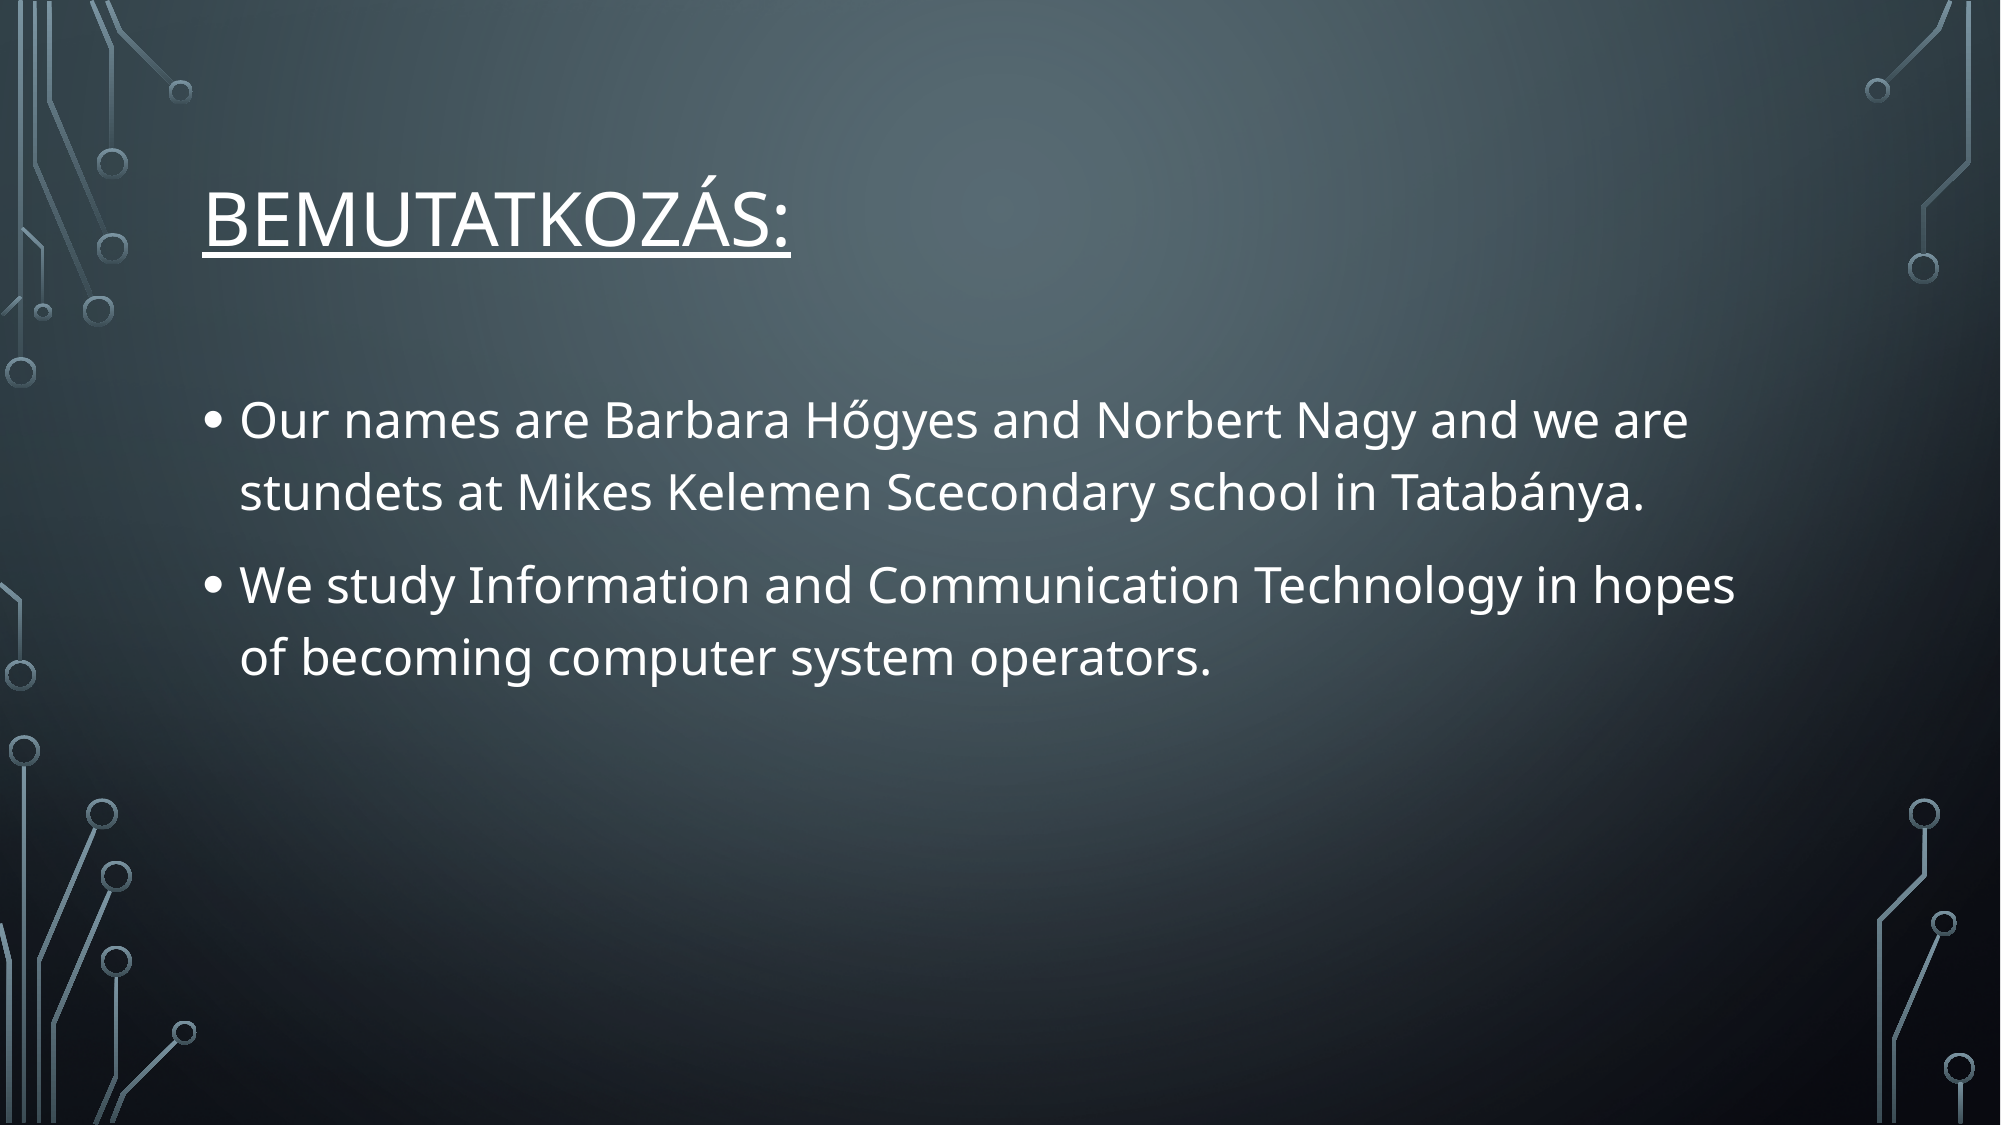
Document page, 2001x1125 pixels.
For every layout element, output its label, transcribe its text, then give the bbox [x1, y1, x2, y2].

list Our names are Barbara Hőgyes and Norbert Nagy and we are stundets at Mikes Kelemen Scecondary school in Tatabánya. We study Information and Communication Technology in hopes of becoming computer system operators. [187, 369, 1813, 950]
title Bemutatkozás: [187, 101, 1813, 344]
